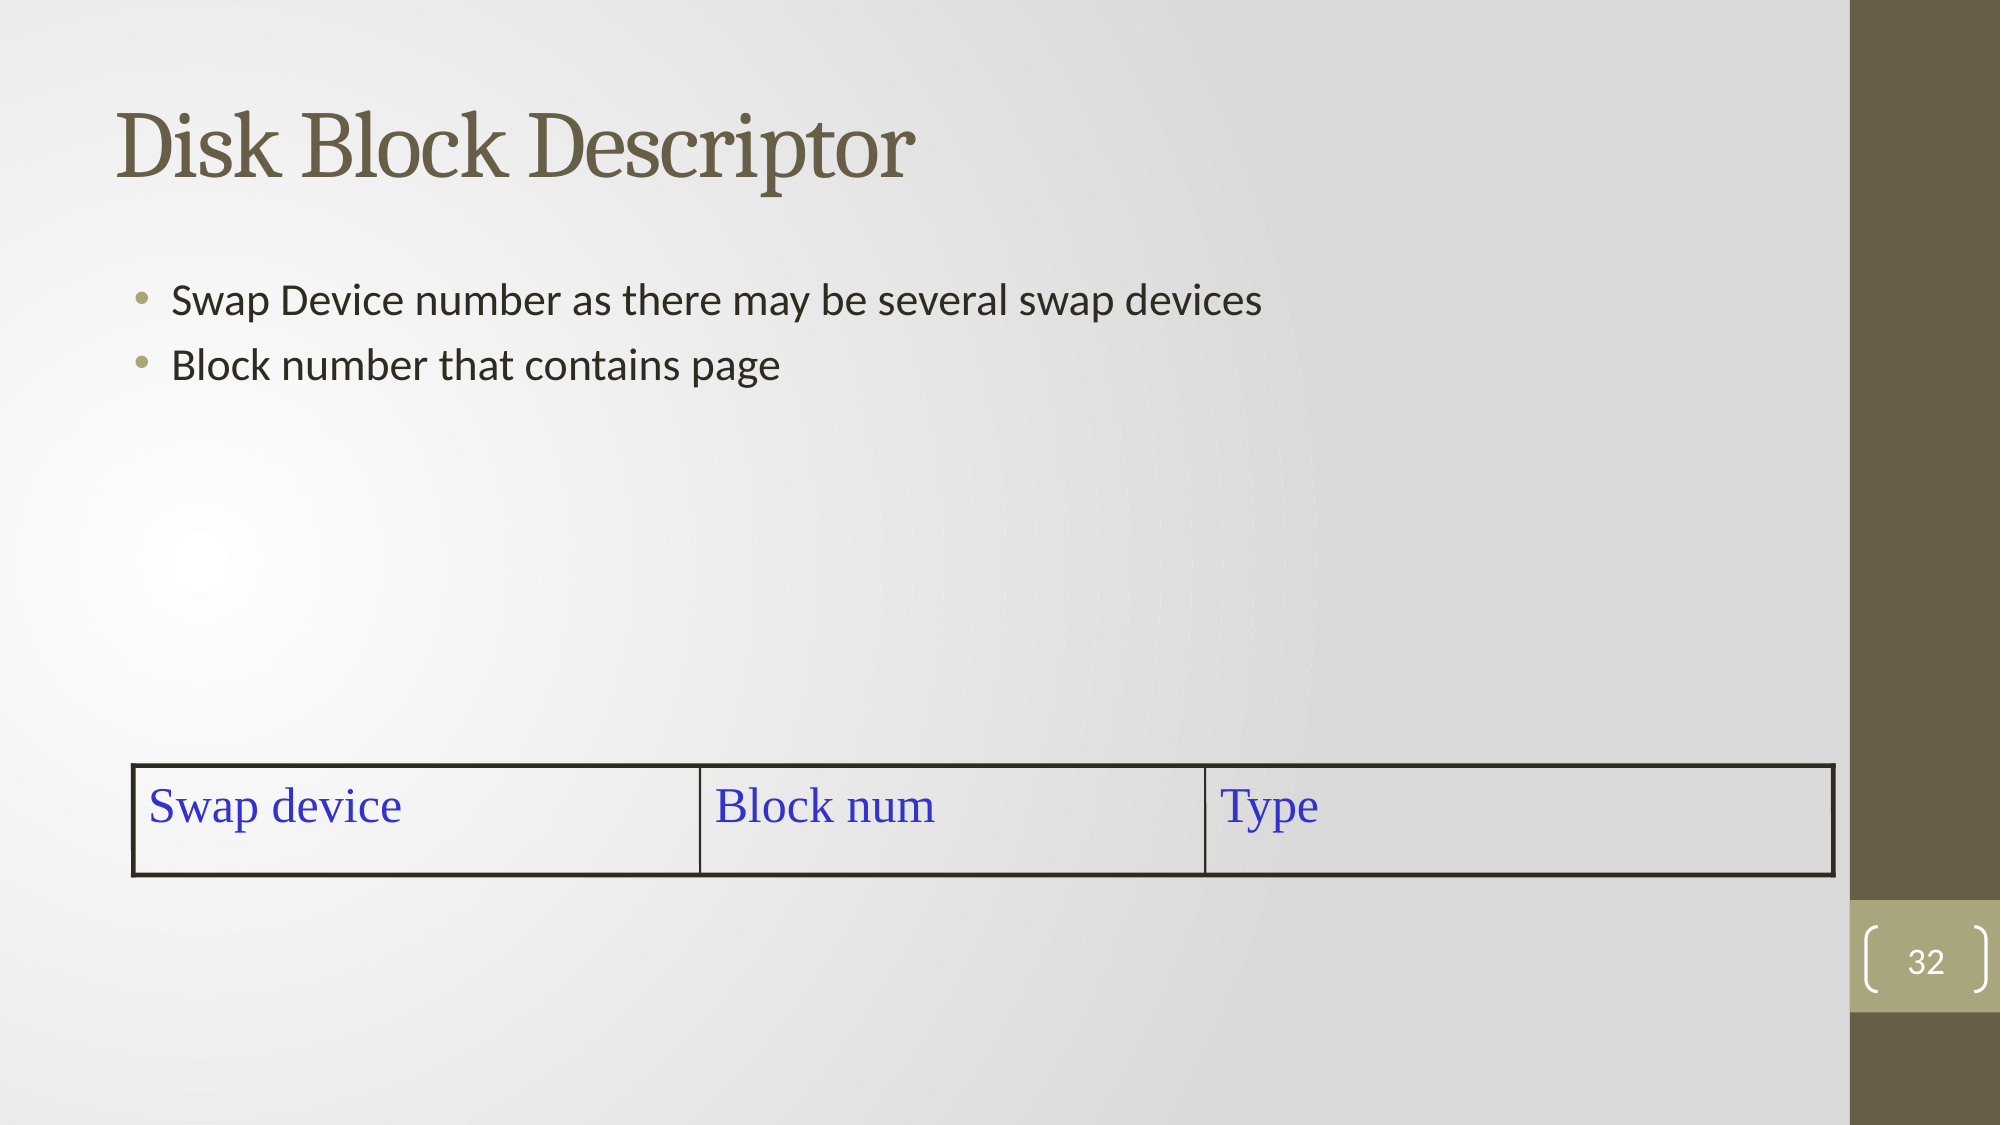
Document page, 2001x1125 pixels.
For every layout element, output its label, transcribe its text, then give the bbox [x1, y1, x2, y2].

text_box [132, 765, 1834, 876]
list Swap Device number as there may be several swap devices Block number that contains page [99, 262, 1767, 1050]
slide_number 32 [1864, 925, 1988, 994]
title Disk Block Descriptor [99, 45, 1767, 233]
